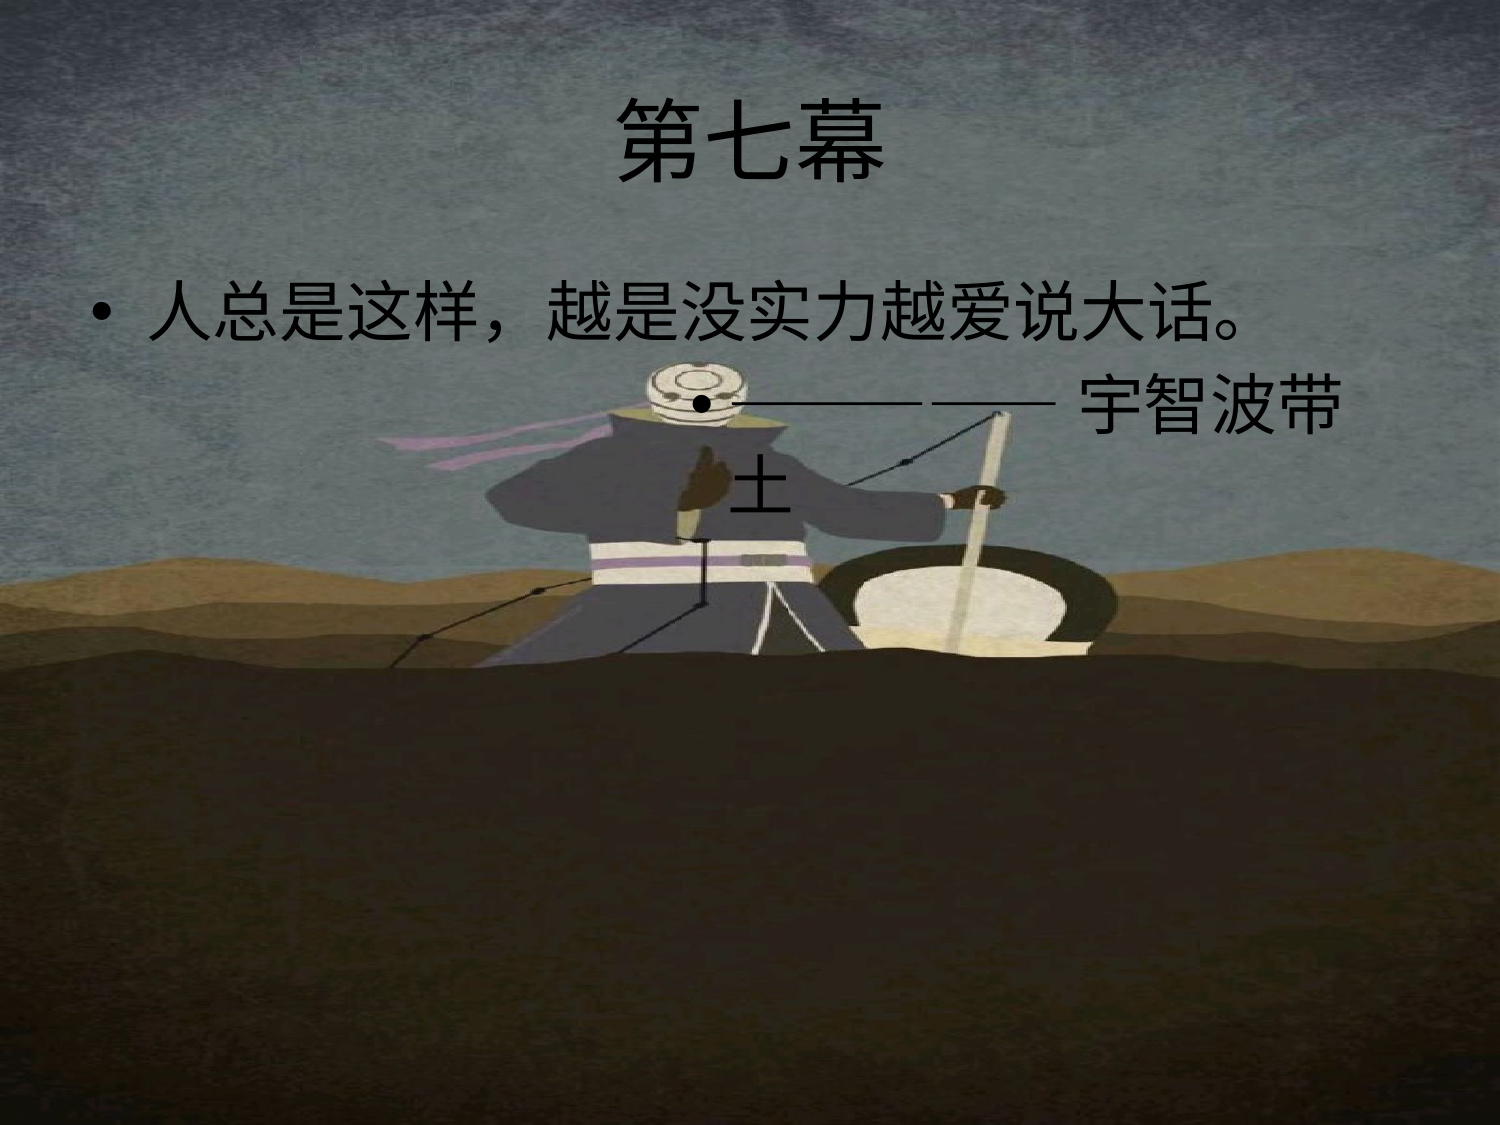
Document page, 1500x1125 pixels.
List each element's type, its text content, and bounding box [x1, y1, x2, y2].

picture [0, 0, 1500, 1125]
list 人总是这样，越是没实力越爱说大话。 —————宇智波带土 [75, 262, 1425, 1005]
title 第七幕 [75, 45, 1425, 233]
